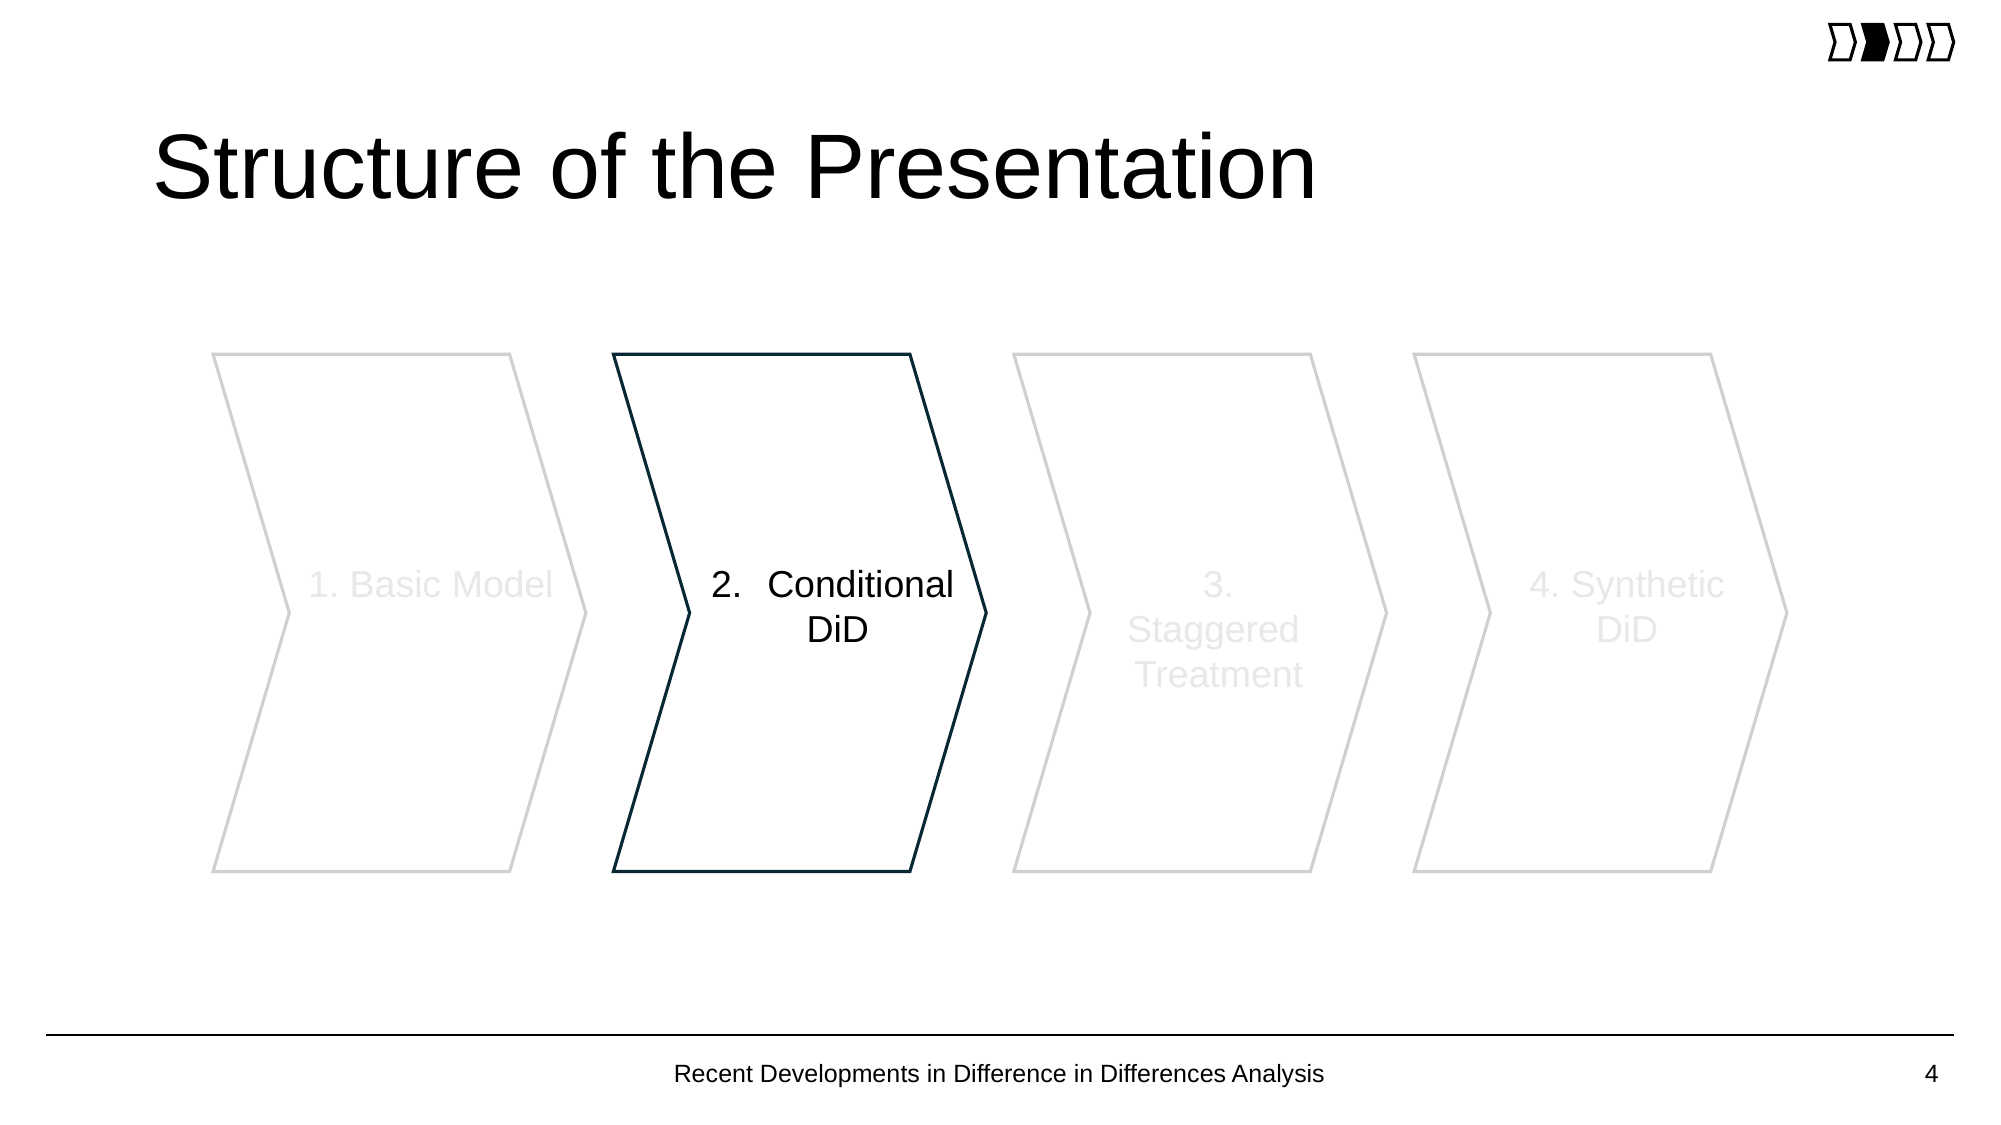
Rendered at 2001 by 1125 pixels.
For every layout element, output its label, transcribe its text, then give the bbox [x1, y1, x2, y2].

footer Recent Developments in Difference in Differences Analysis [643, 1047, 1357, 1103]
title Structure of the Presentation [137, 59, 1863, 278]
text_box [212, 354, 1788, 872]
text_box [1829, 24, 1954, 61]
slide_number 4 [1503, 1046, 1954, 1103]
